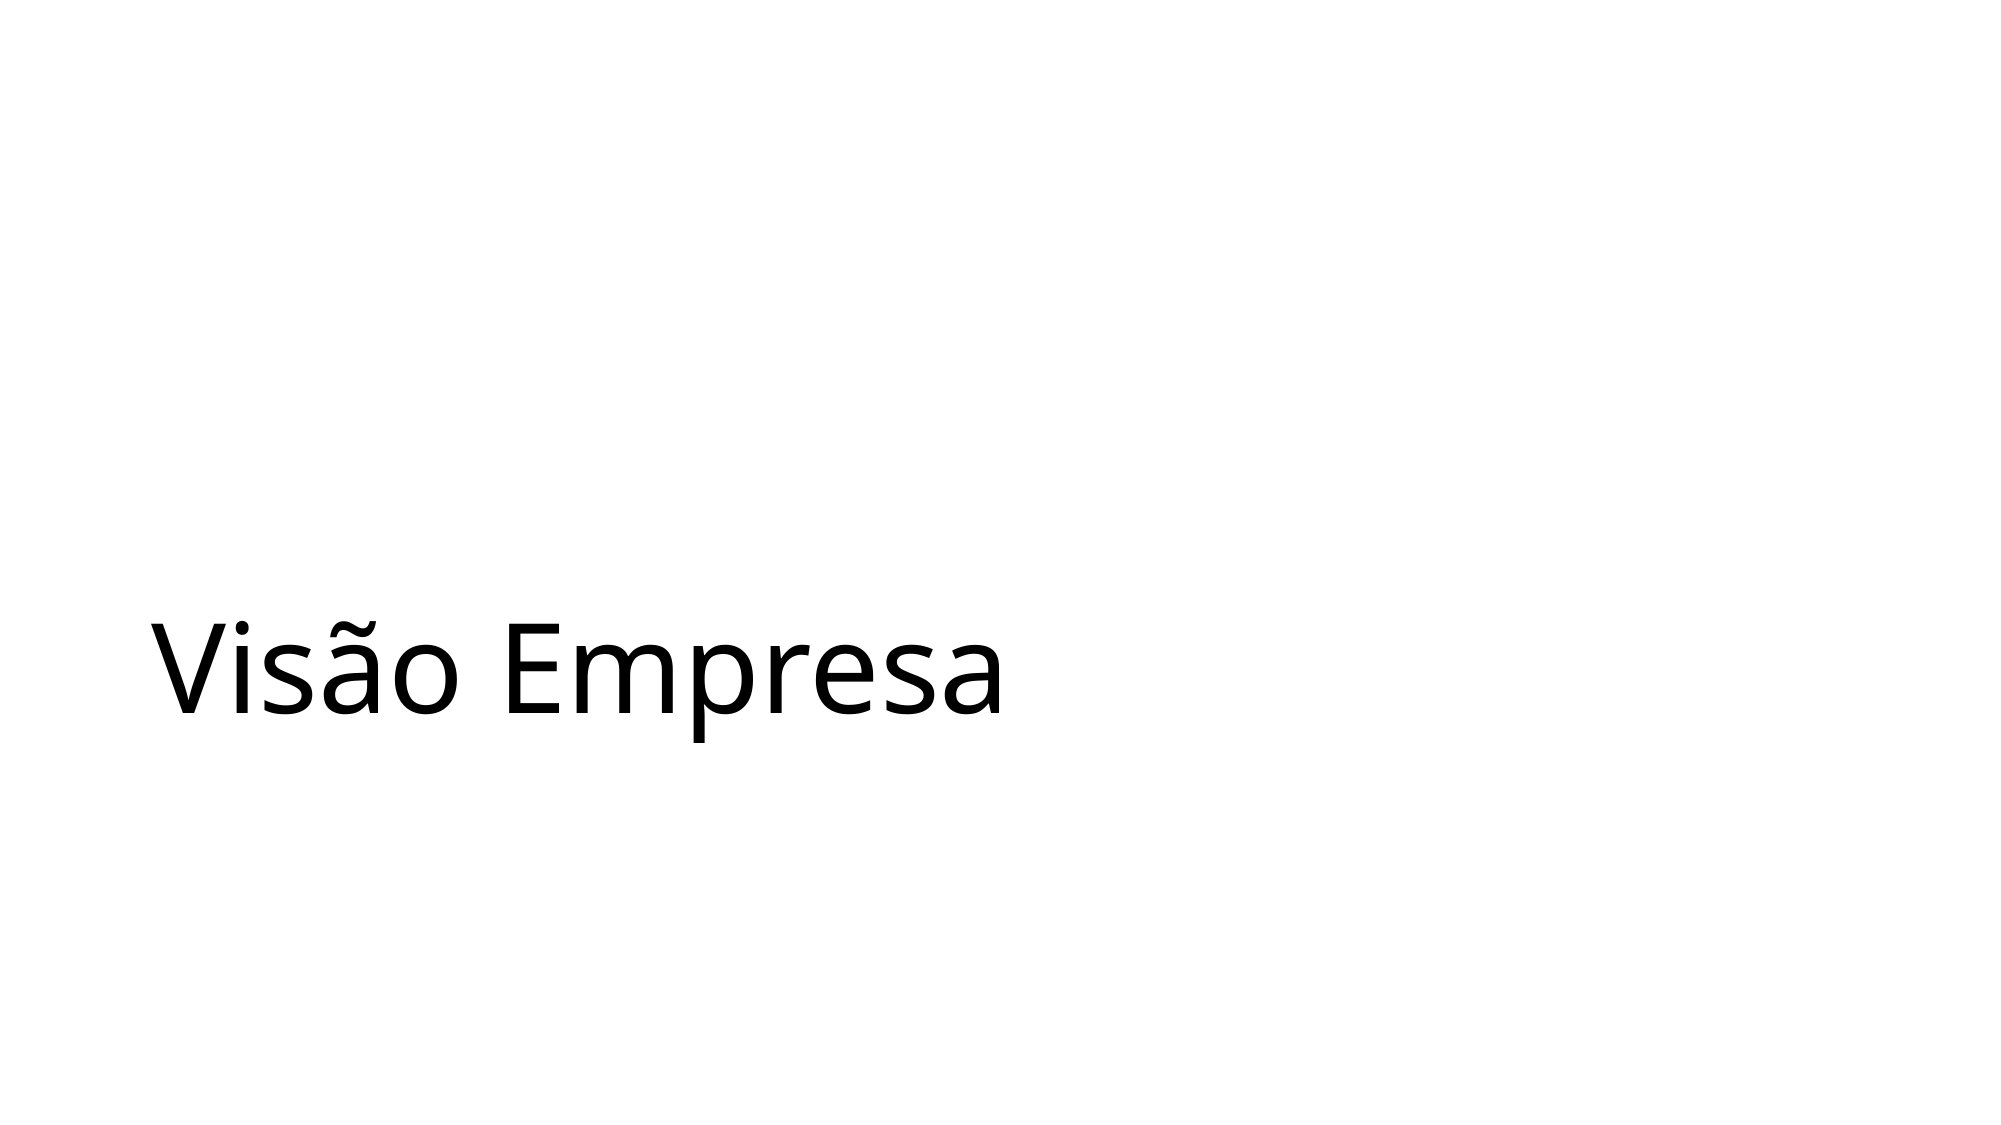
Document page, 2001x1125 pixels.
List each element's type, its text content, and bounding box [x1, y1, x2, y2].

title Visão Empresa [136, 280, 1862, 749]
